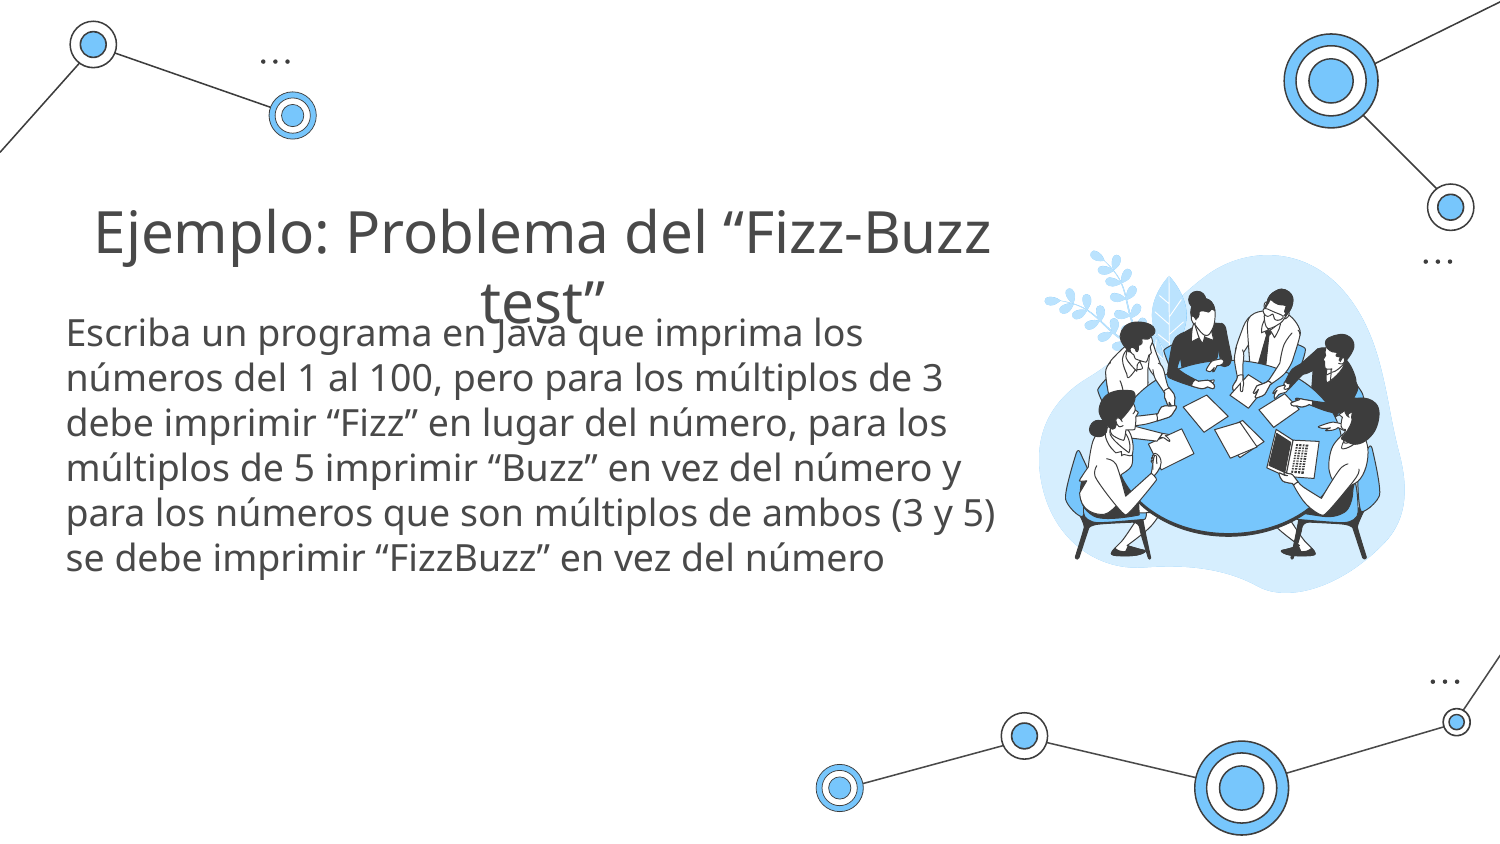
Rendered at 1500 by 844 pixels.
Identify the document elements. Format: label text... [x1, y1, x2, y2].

title Ejemplo: Problema del “Fizz-Buzz test” [72, 180, 1014, 271]
subtitle Escriba un programa en Java que imprima los números del 1 al 100, pero para los múltiplos de 3 debe imprimir “Fizz” en lugar del número, para los múltiplos de 5 imprimir “Buzz” en vez del número y para los números que son múltiplos de ambos (3 y 5) se debe imprimir “FizzBuzz” en vez del número [44, 293, 1008, 584]
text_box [1030, 250, 1410, 593]
